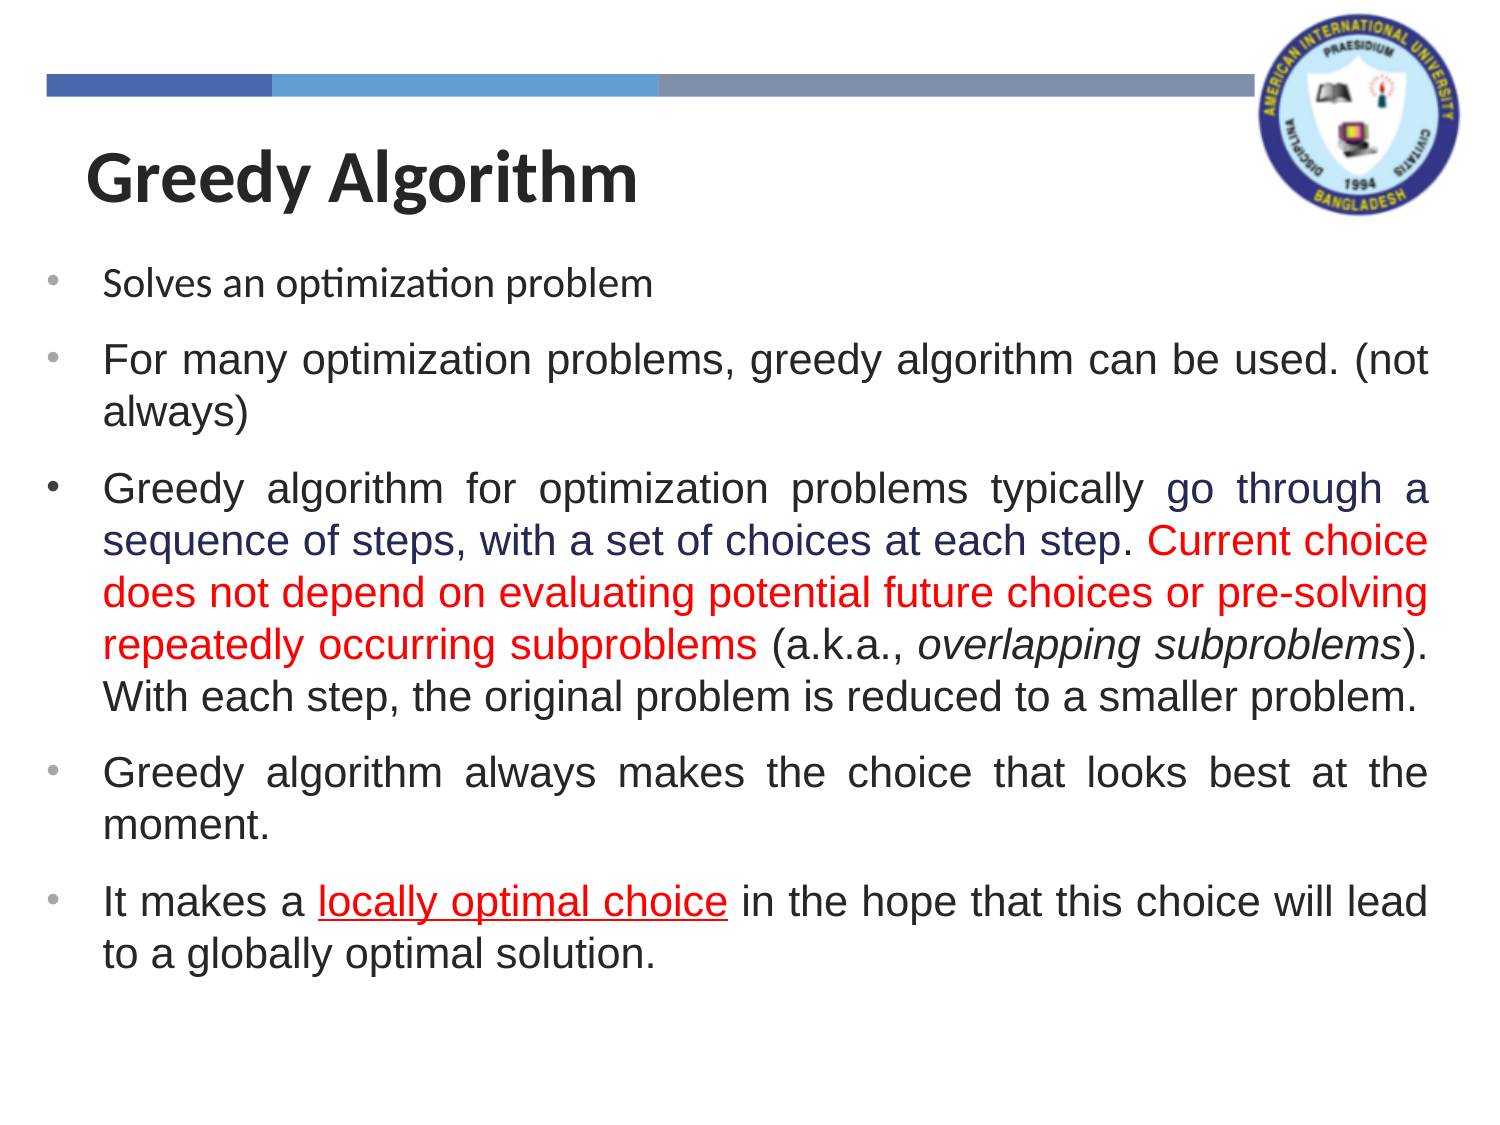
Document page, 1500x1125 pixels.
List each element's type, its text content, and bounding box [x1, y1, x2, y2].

text_box Solves an optimization problem For many optimization problems, greedy algorithm can be used. (not always) Greedy algorithm for optimization problems typically go through a sequence of steps, with a set of choices at each step. Current choice does not depend on evaluating potential future choices or pre-solving repeatedly occurring subproblems (a.k.a., overlapping subproblems). With each step, the original problem is reduced to a smaller problem. Greedy algorithm always makes the choice that looks best at the moment. It makes a locally optimal choice in the hope that this choice will lead to a globally optimal solution. [31, 247, 1444, 1125]
picture [1254, 9, 1465, 221]
text_box Greedy Algorithm [55, 119, 1129, 247]
